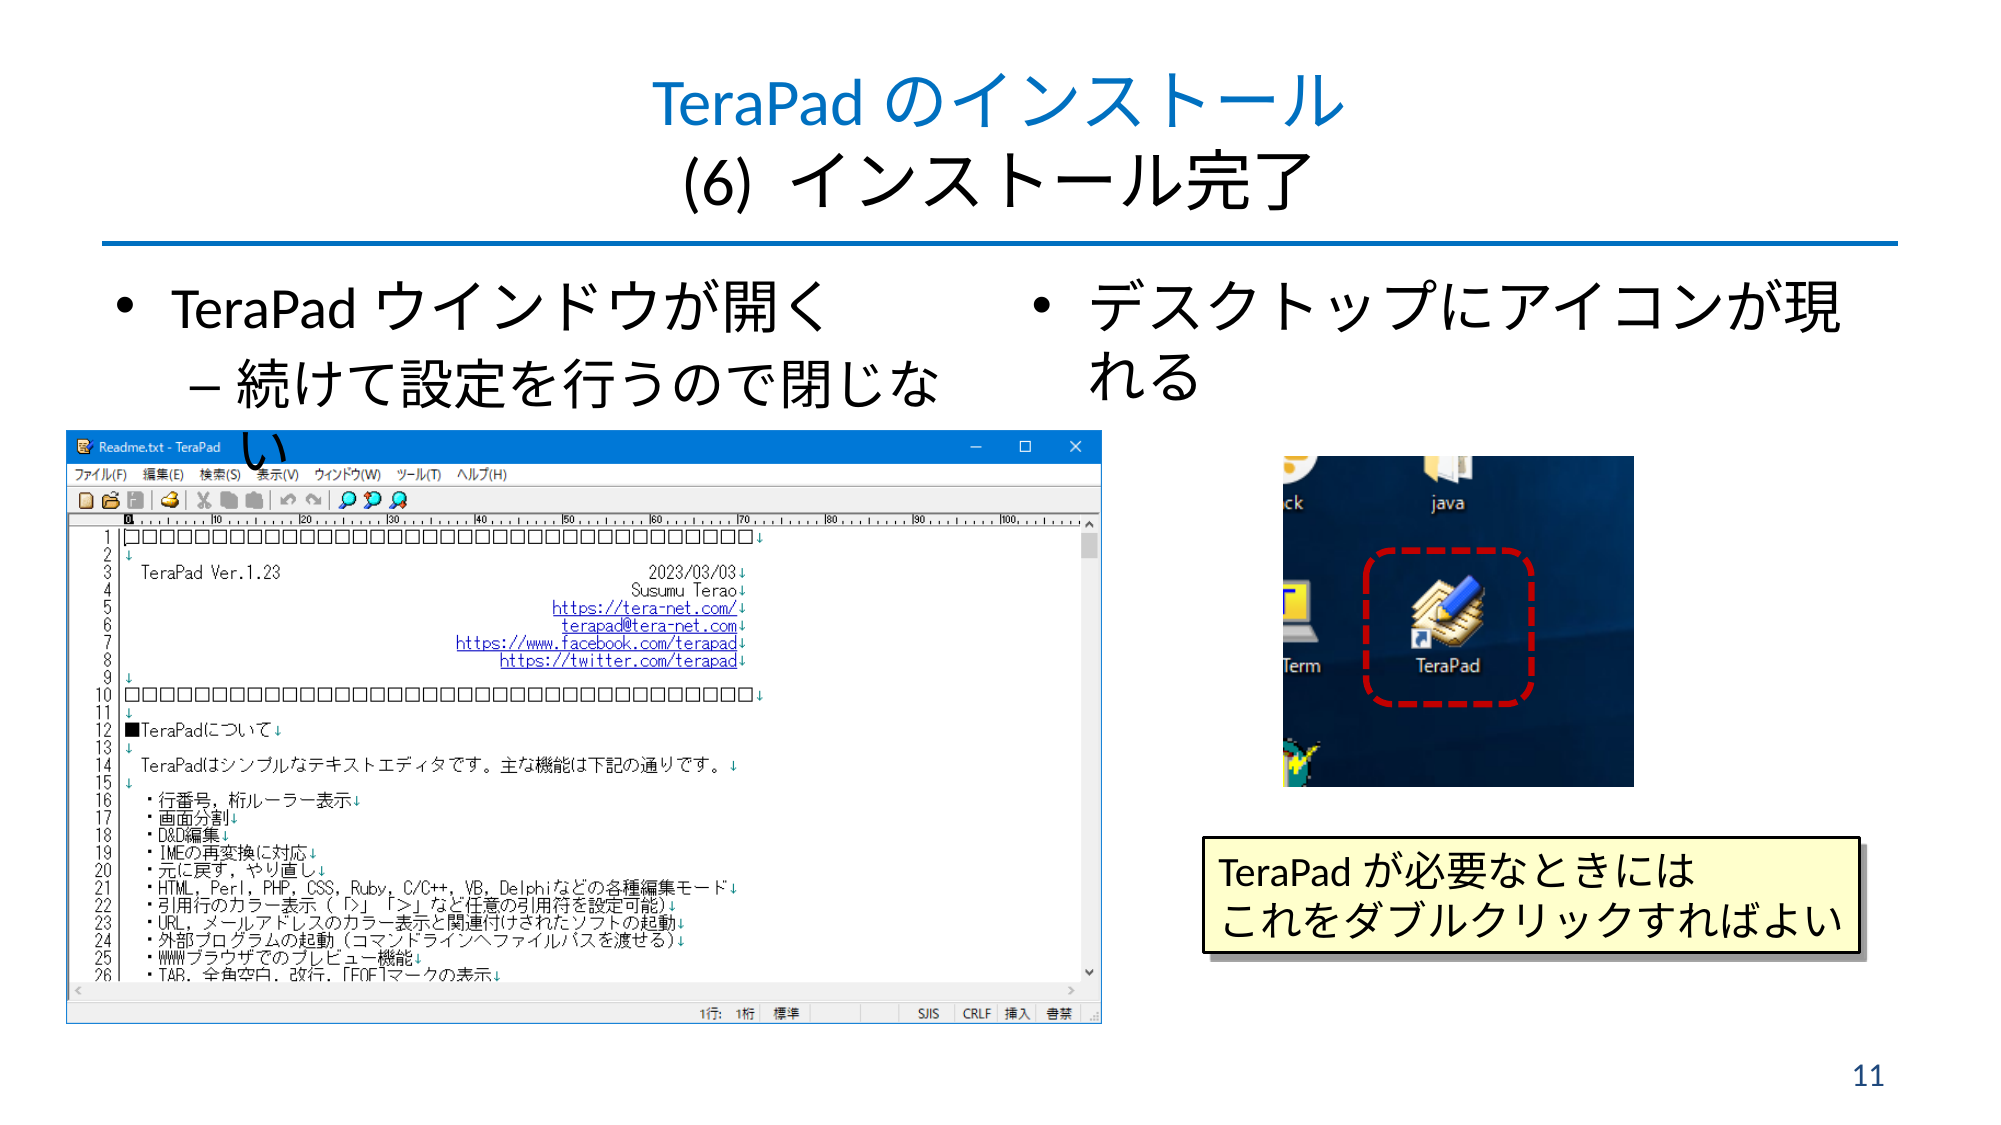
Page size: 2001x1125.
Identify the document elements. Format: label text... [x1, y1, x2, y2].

picture [1283, 456, 1634, 787]
slide_number 11 [1433, 1042, 1900, 1103]
title TeraPadのインストール (6) インストール完了 [99, 45, 1900, 233]
picture [66, 430, 1102, 1024]
list デスクトップにアイコンが現れる [1016, 262, 1900, 1005]
list TeraPadウインドウが開く 続けて設定を行うので閉じない [99, 262, 984, 429]
text_box TeraPadが必要なときには これをダブルクリックすればよい [1203, 837, 1860, 953]
